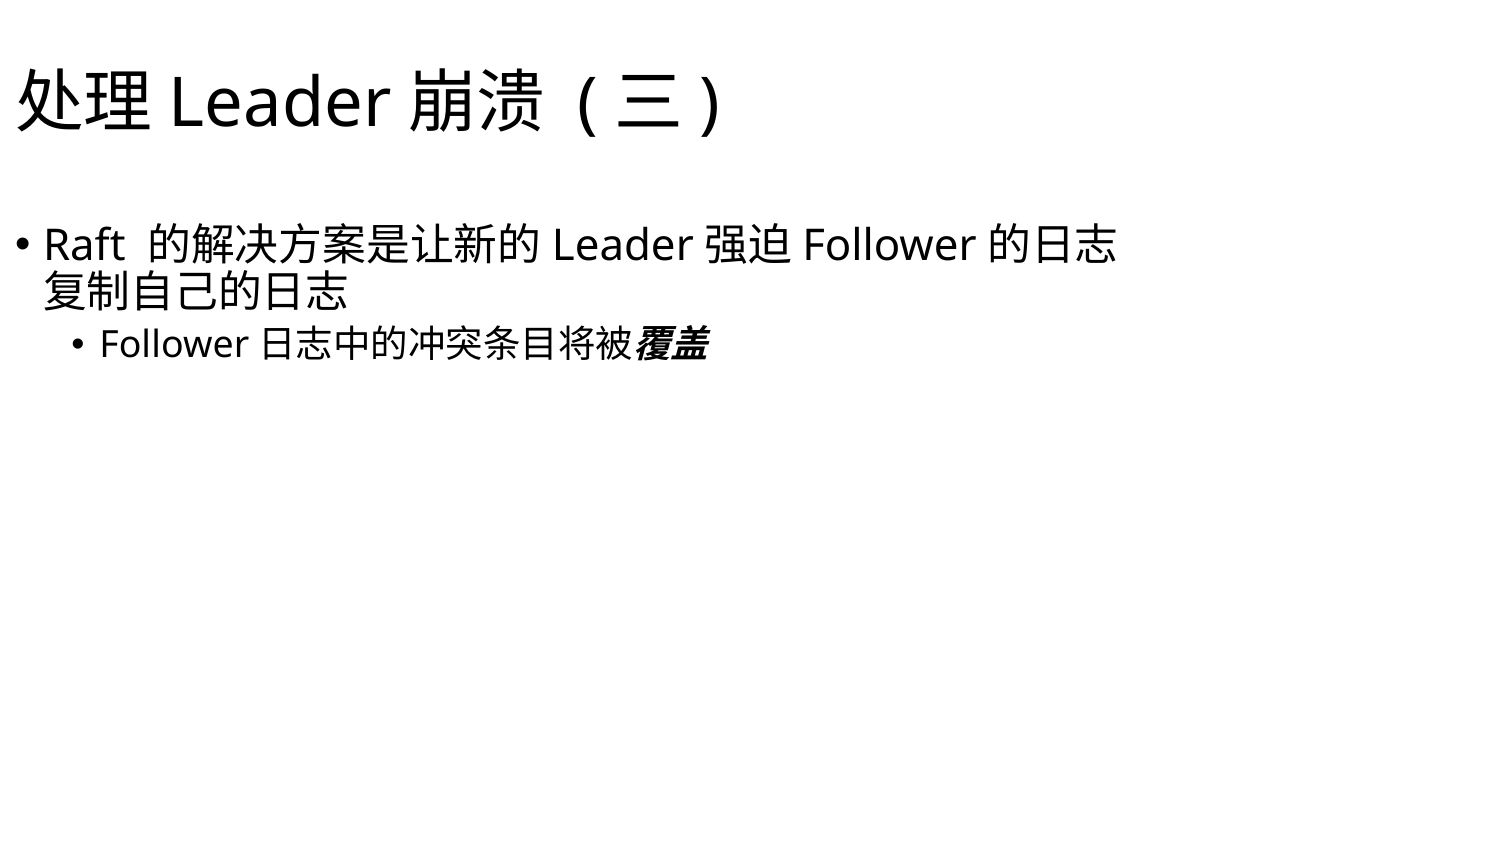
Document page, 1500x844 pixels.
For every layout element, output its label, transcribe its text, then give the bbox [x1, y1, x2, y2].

list Raft 的解决方案是让新的Leader强迫Follower的日志复制自己的日志 Follower日志中的冲突条目将被覆盖 [0, 215, 1177, 773]
title 处理Leader崩溃 (三) [0, 33, 1177, 175]
